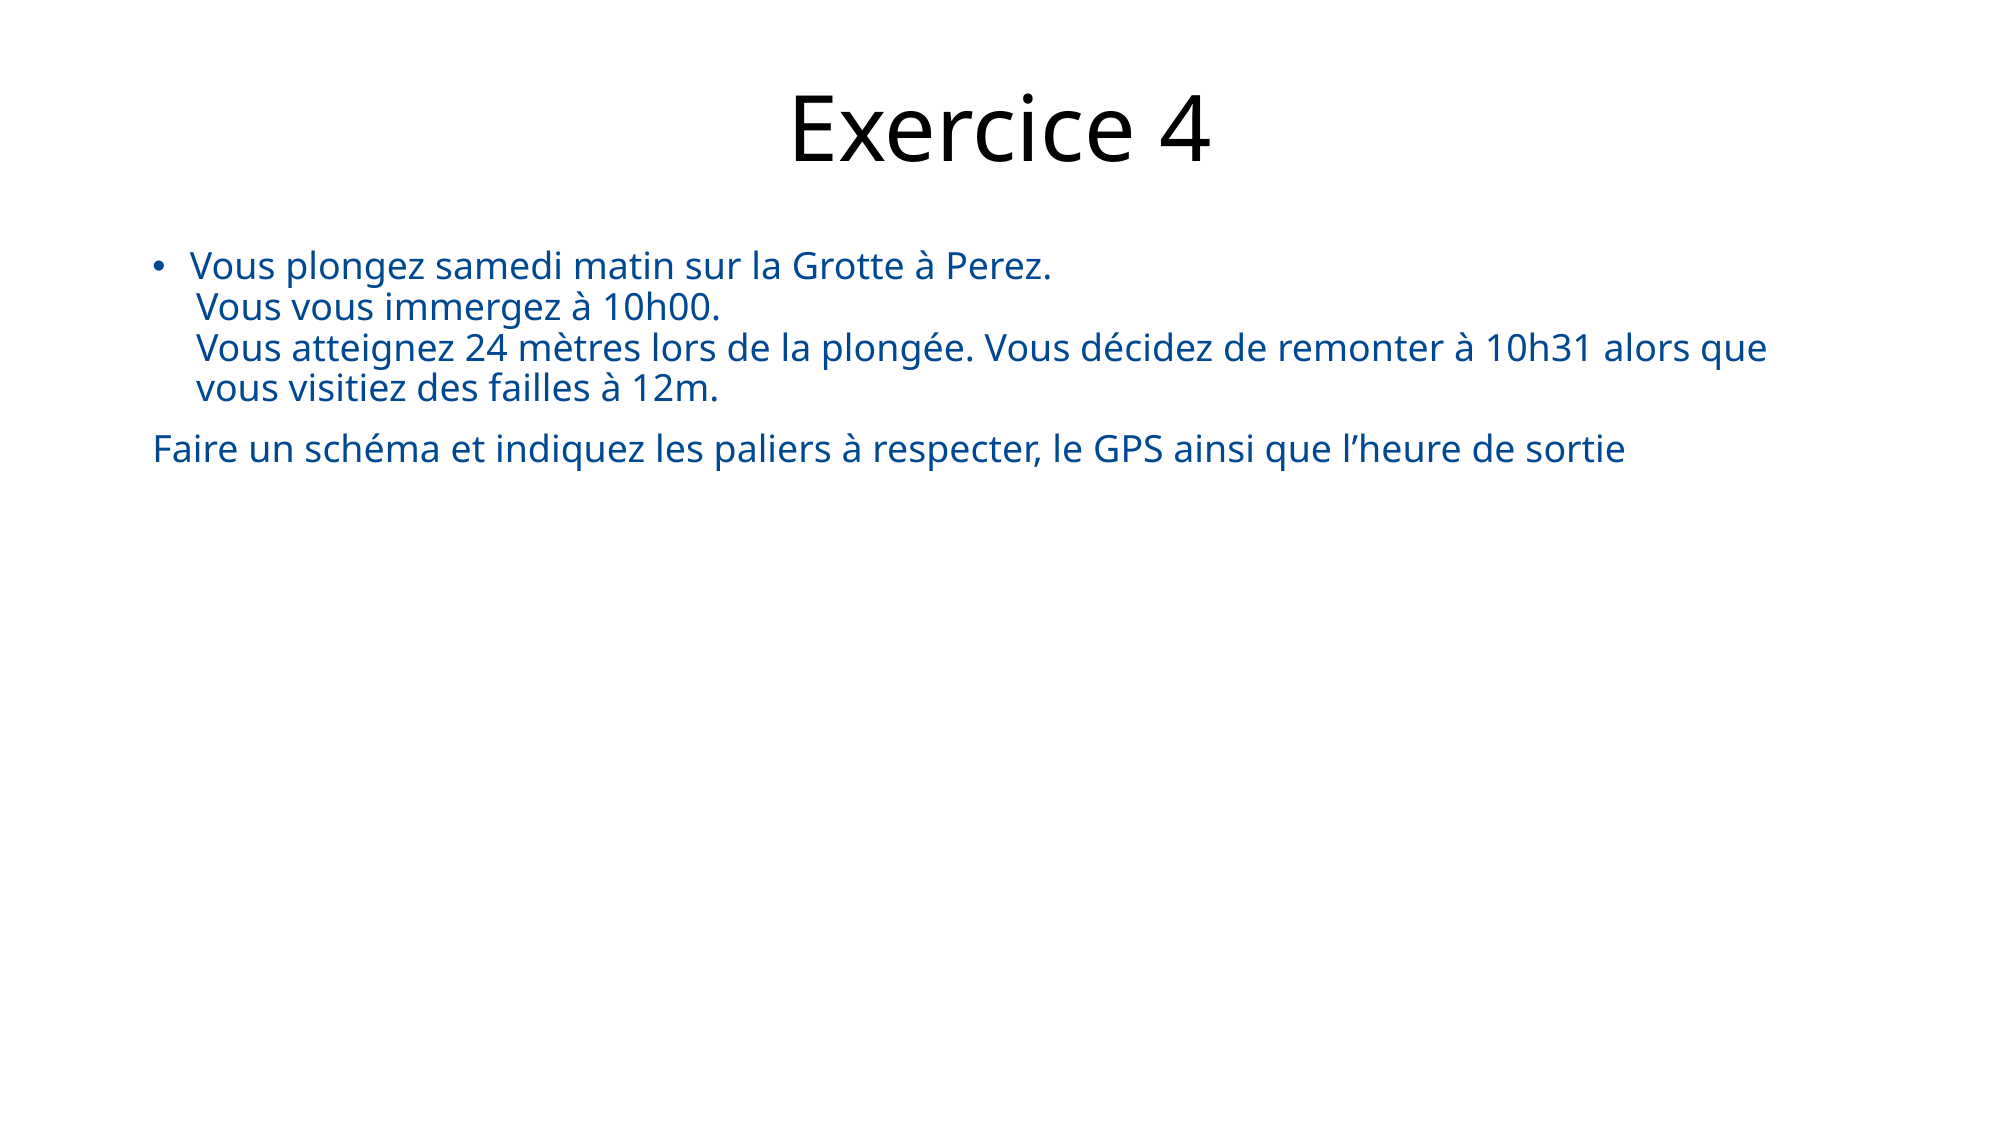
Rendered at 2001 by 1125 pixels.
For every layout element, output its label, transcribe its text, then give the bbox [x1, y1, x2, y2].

title Exercice 4 [137, 22, 1863, 240]
list Vous plongez samedi matin sur la Grotte à Perez. Vous vous immergez à 10h00. Vous atteignez 24 mètres lors de la plongée. Vous décidez de remonter à 10h31 alors que vous visitiez des failles à 12m. Faire un schéma et indiquez les paliers à respecter, le GPS ainsi que l’heure de sortie [137, 240, 1863, 954]
